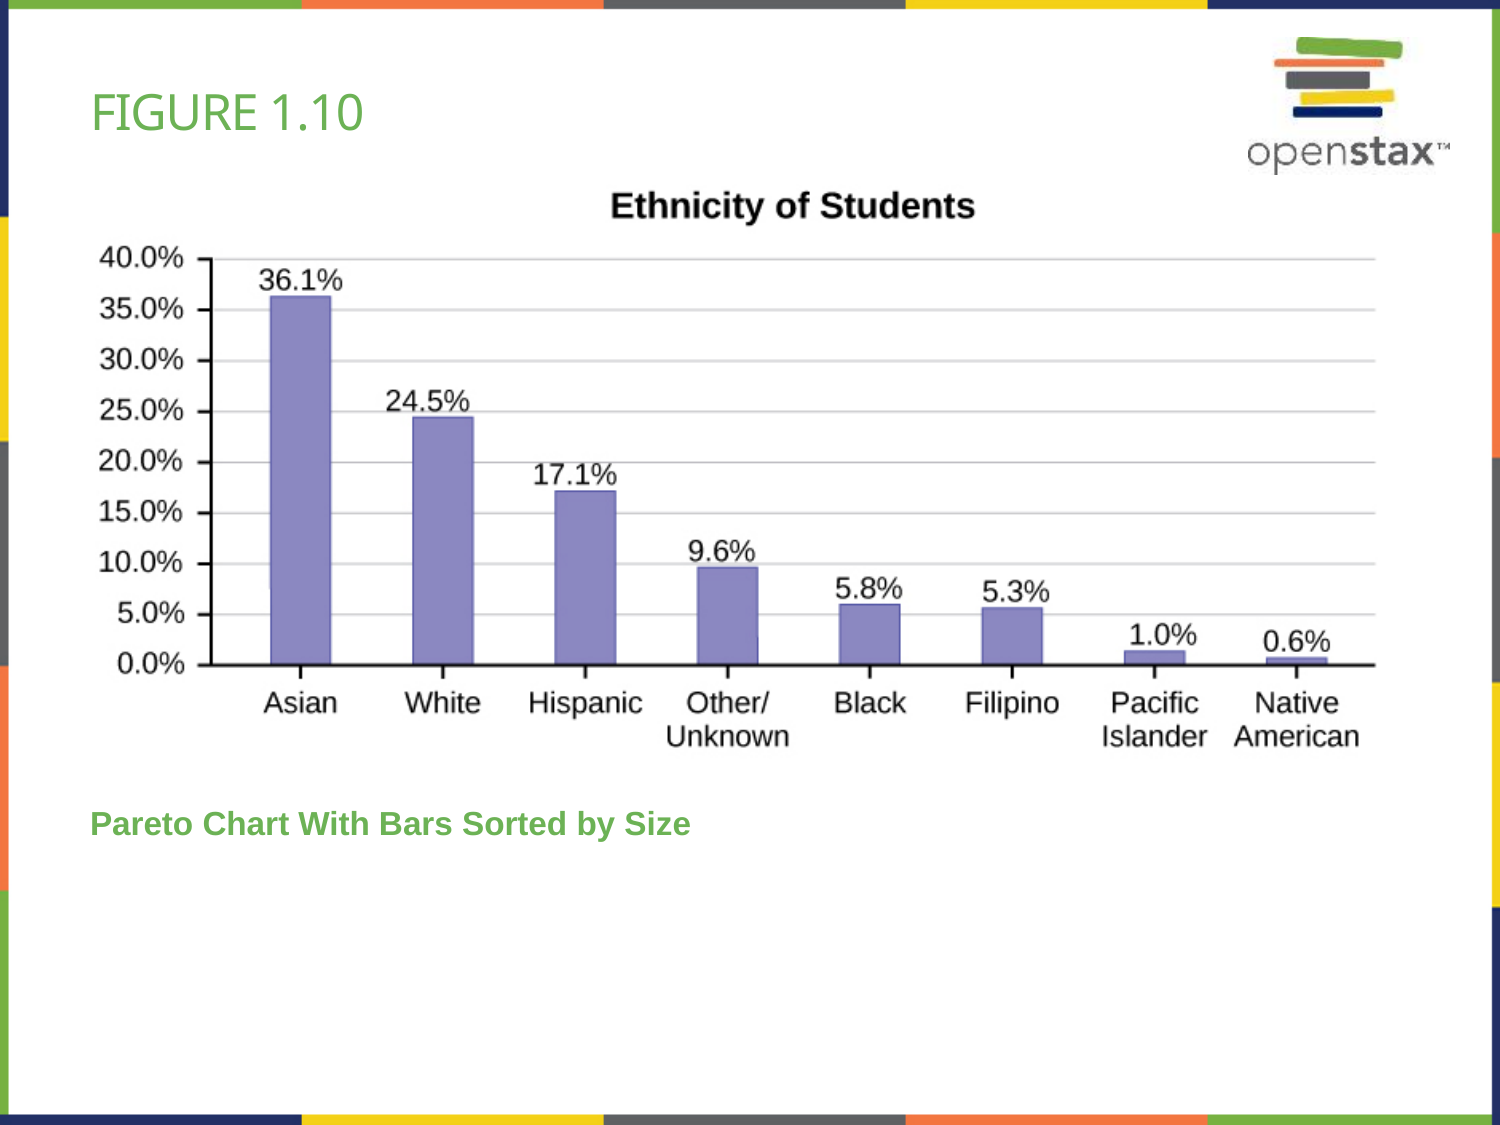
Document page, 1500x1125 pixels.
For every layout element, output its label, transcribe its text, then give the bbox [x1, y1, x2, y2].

picture [0, 0, 1500, 1125]
title Figure 1.10 [75, 39, 1246, 148]
list Pareto Chart With Bars Sorted by Size [75, 794, 1398, 986]
